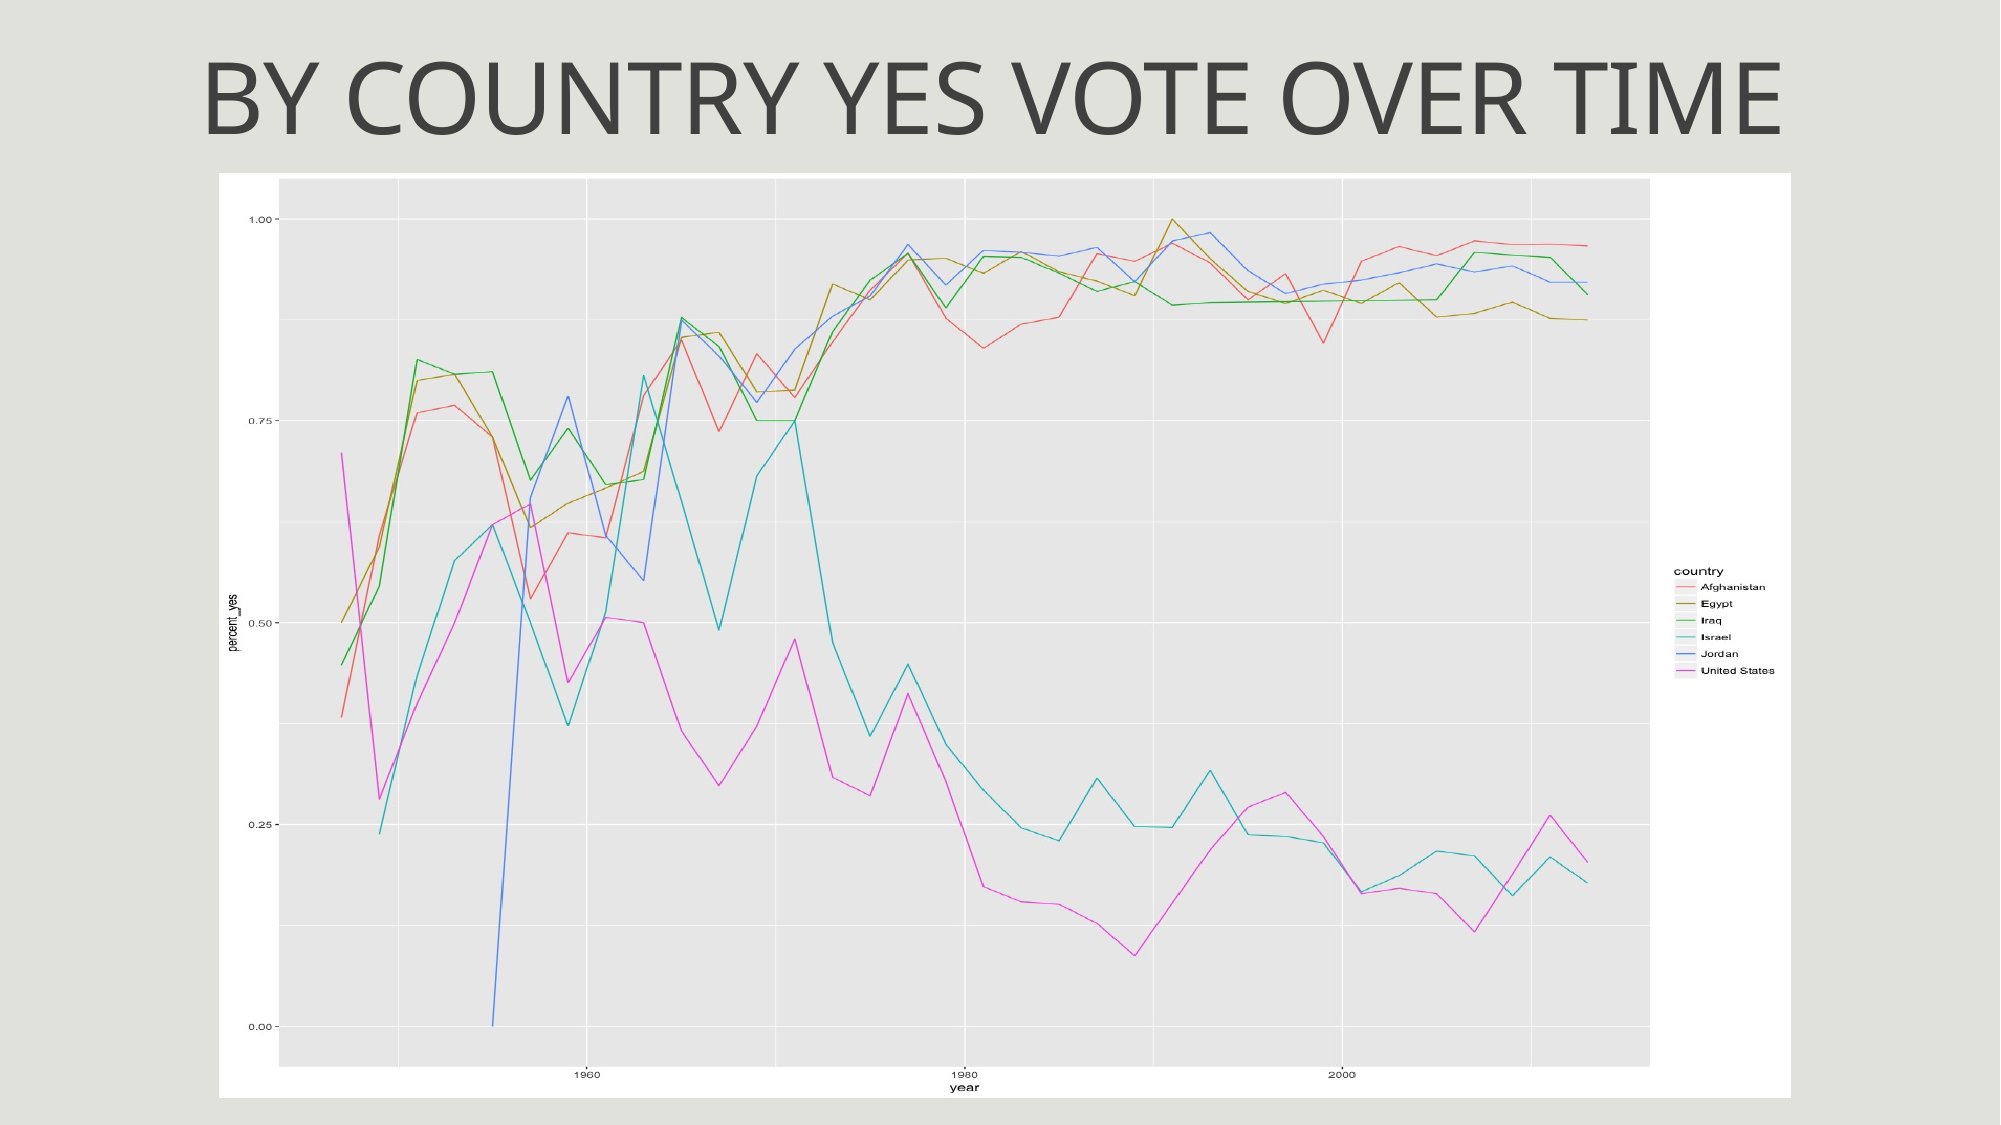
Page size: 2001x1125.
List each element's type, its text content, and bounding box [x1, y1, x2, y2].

picture [218, 172, 1792, 1099]
title BY COUNTRY YES VOTE OVER TIME [180, 23, 1830, 163]
